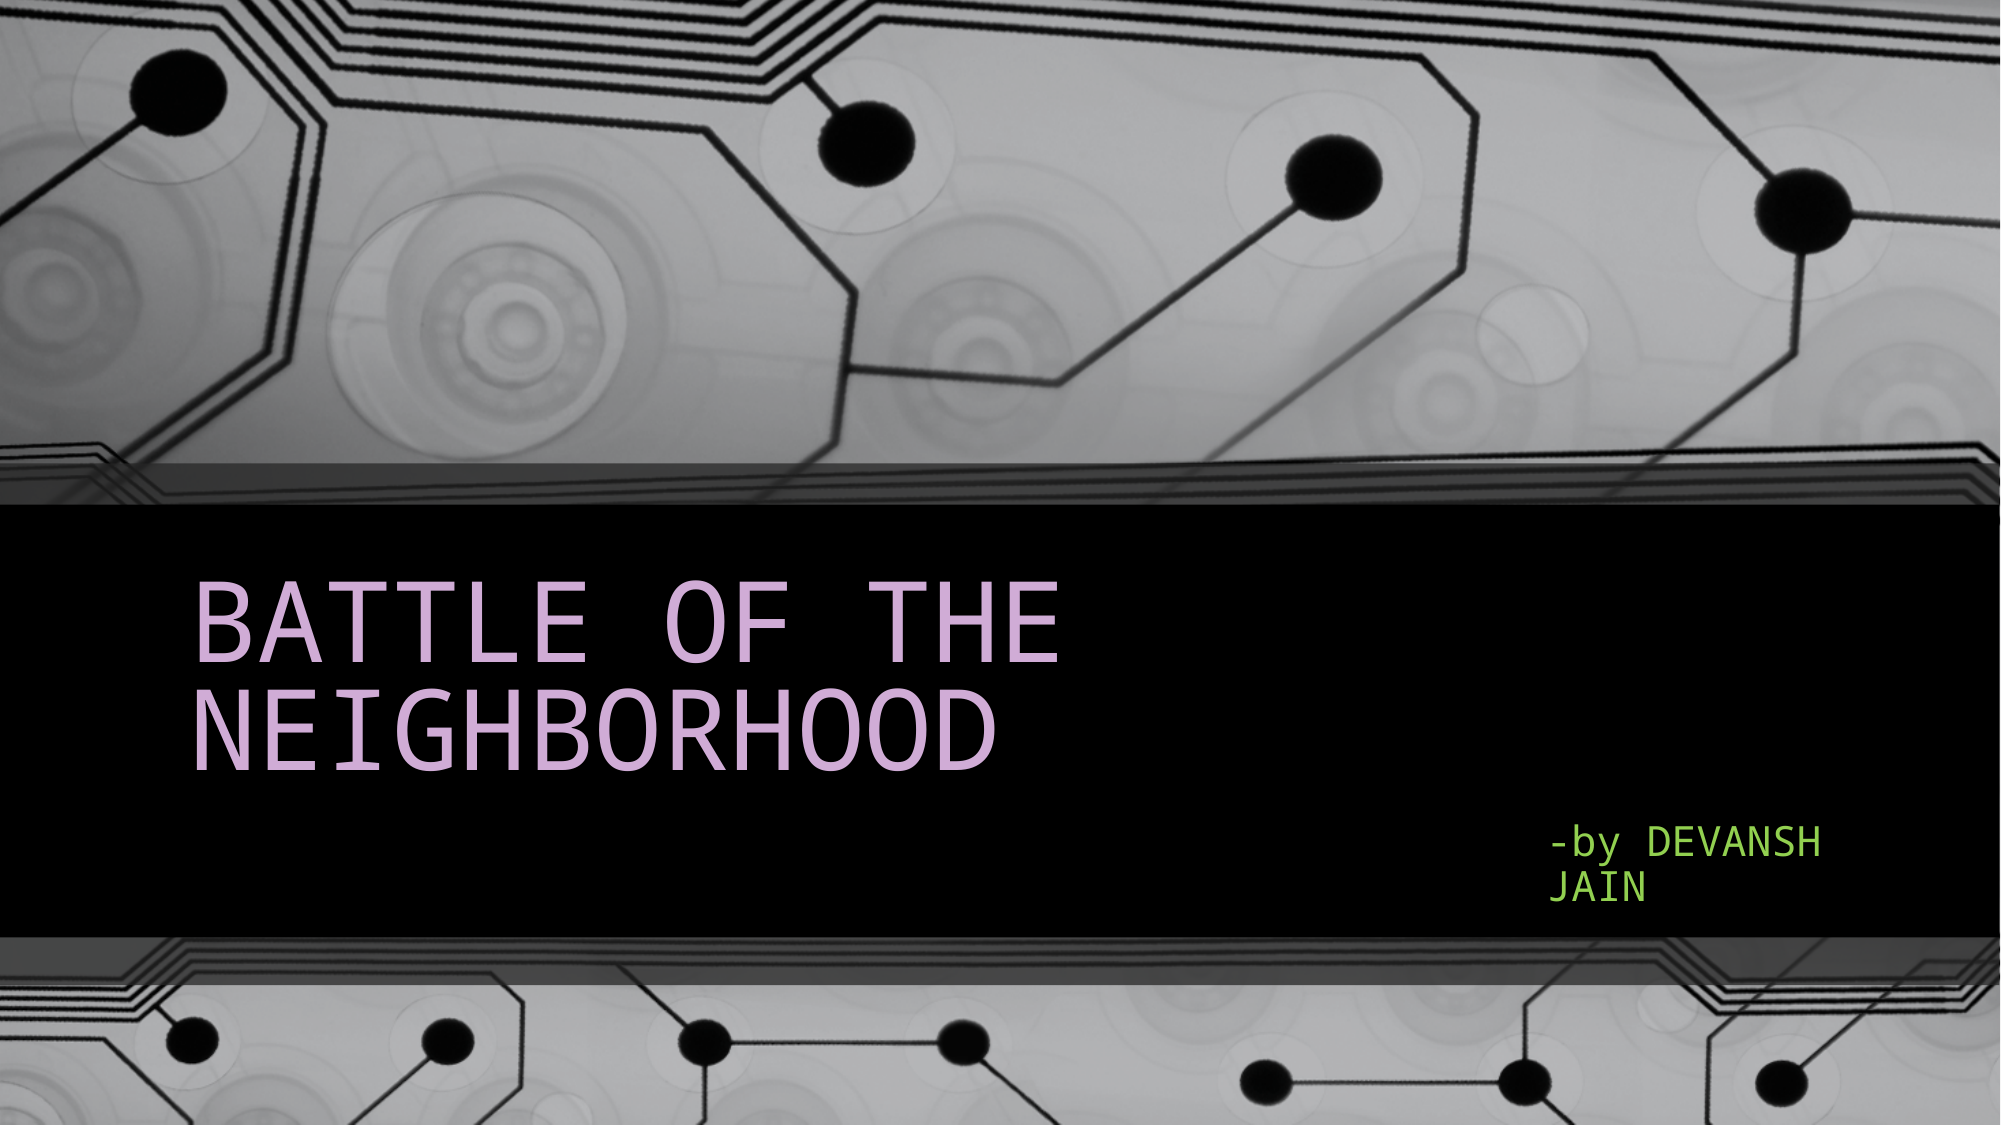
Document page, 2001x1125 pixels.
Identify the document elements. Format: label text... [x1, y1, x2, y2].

picture [0, 0, 2001, 1125]
title BATTLE OF THE NEIGHBORHOOD [174, 519, 1825, 800]
subtitle -by DEVANSH JAIN [1531, 812, 1957, 917]
